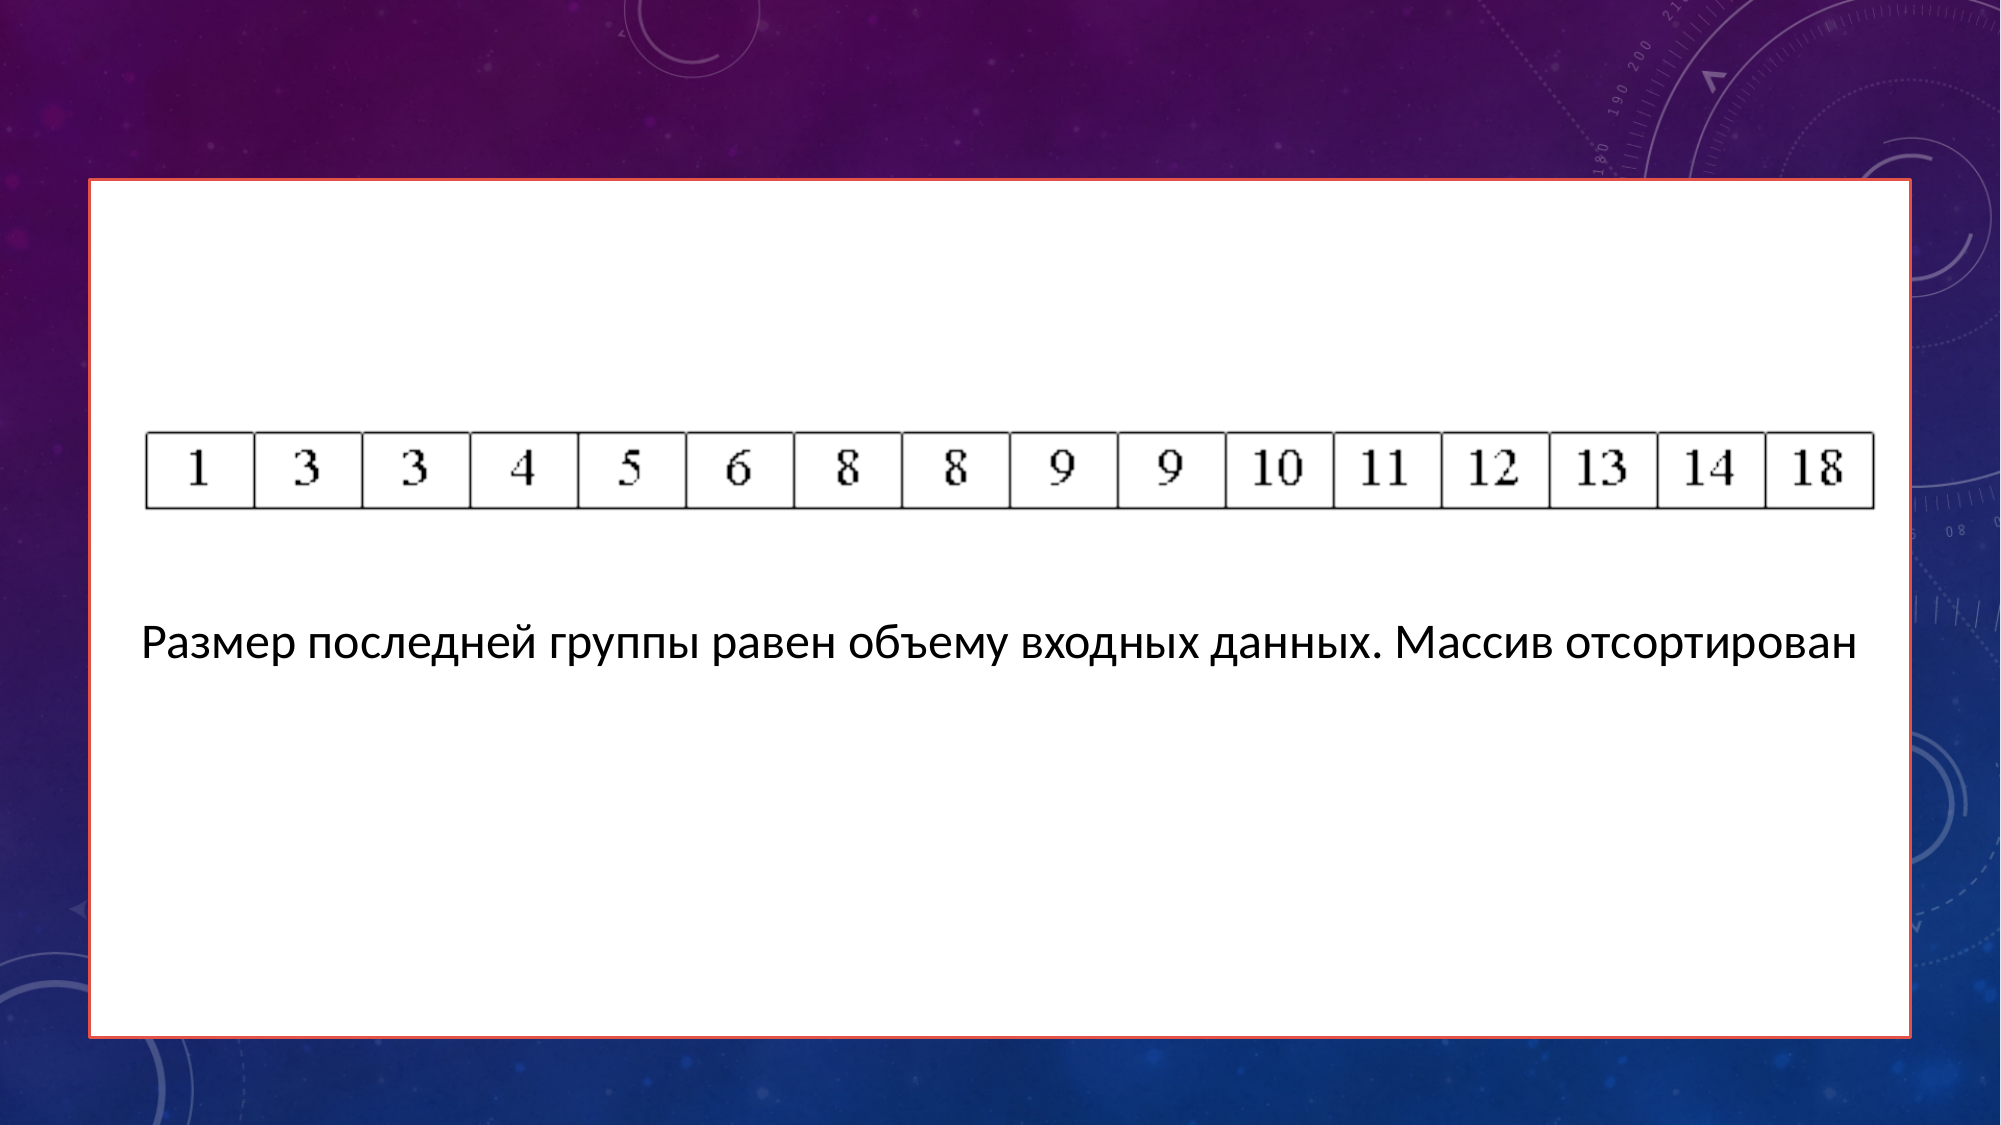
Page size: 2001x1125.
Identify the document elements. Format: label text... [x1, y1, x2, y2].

picture [0, 0, 2001, 1125]
text_box Размер последней группы равен объему входных данных. Массив отсортирован [88, 178, 1912, 1039]
